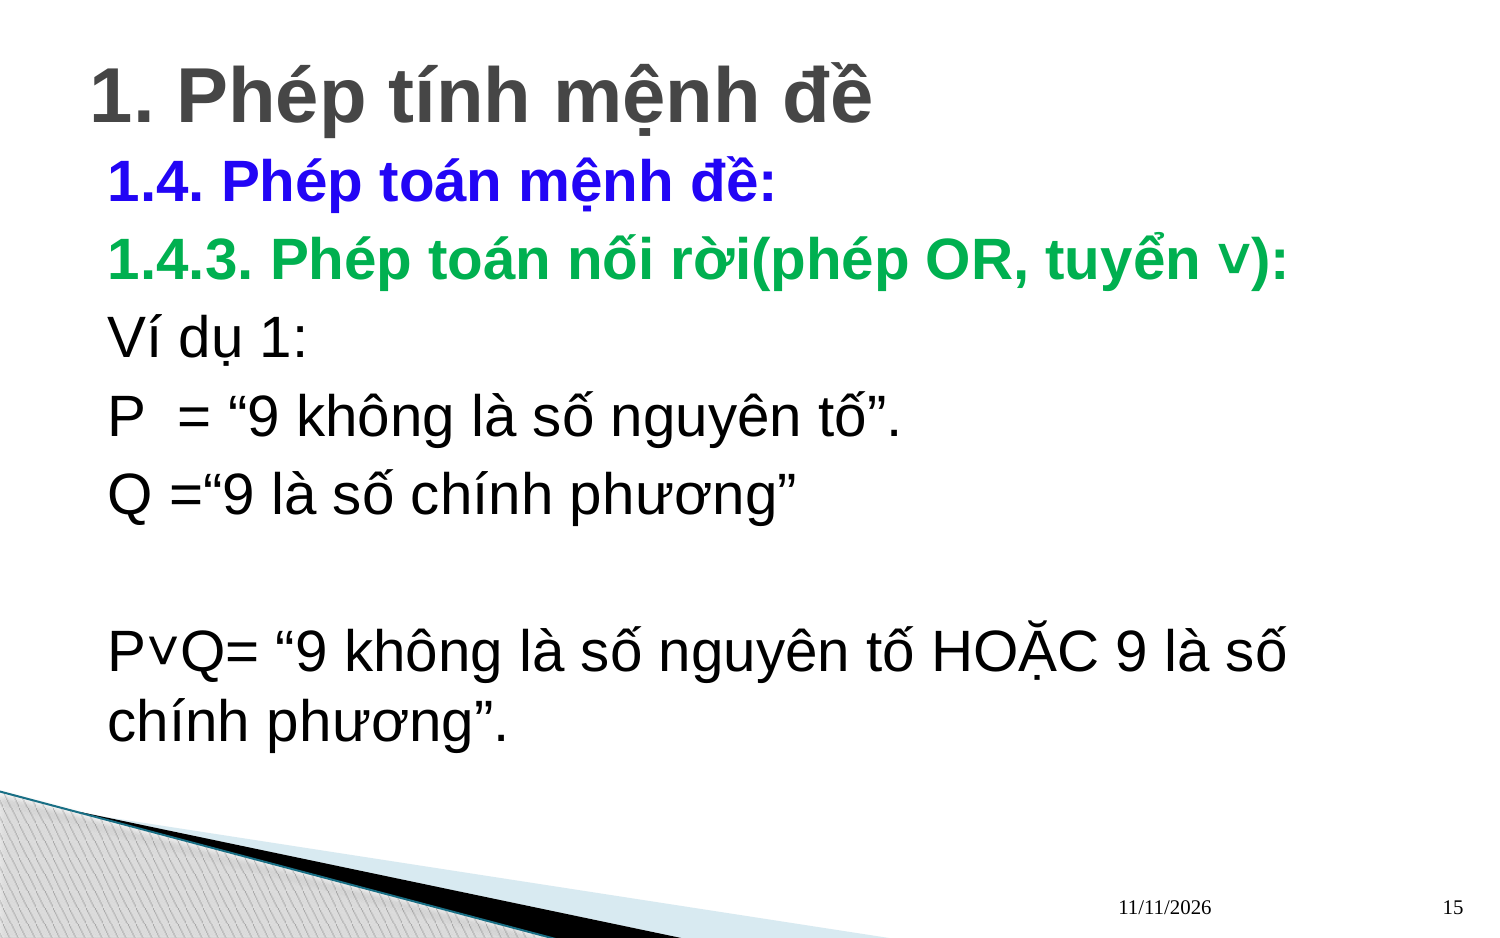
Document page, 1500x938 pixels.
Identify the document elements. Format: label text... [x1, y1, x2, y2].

slide_number 15 [1418, 875, 1479, 926]
list 1.4. Phép toán mệnh đề: 1.4.3. Phép toán nối rời(phép OR, tuyển ˅): Ví dụ 1: P = “9 không là số nguyên tố”. Q =“9 là số chính phương” P˅Q= “9 không là số nguyên tố HOẶC 9 là số chính phương”. [75, 146, 1425, 822]
title 1. Phép tính mệnh đề [75, 37, 1425, 146]
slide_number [1103, 875, 1418, 926]
